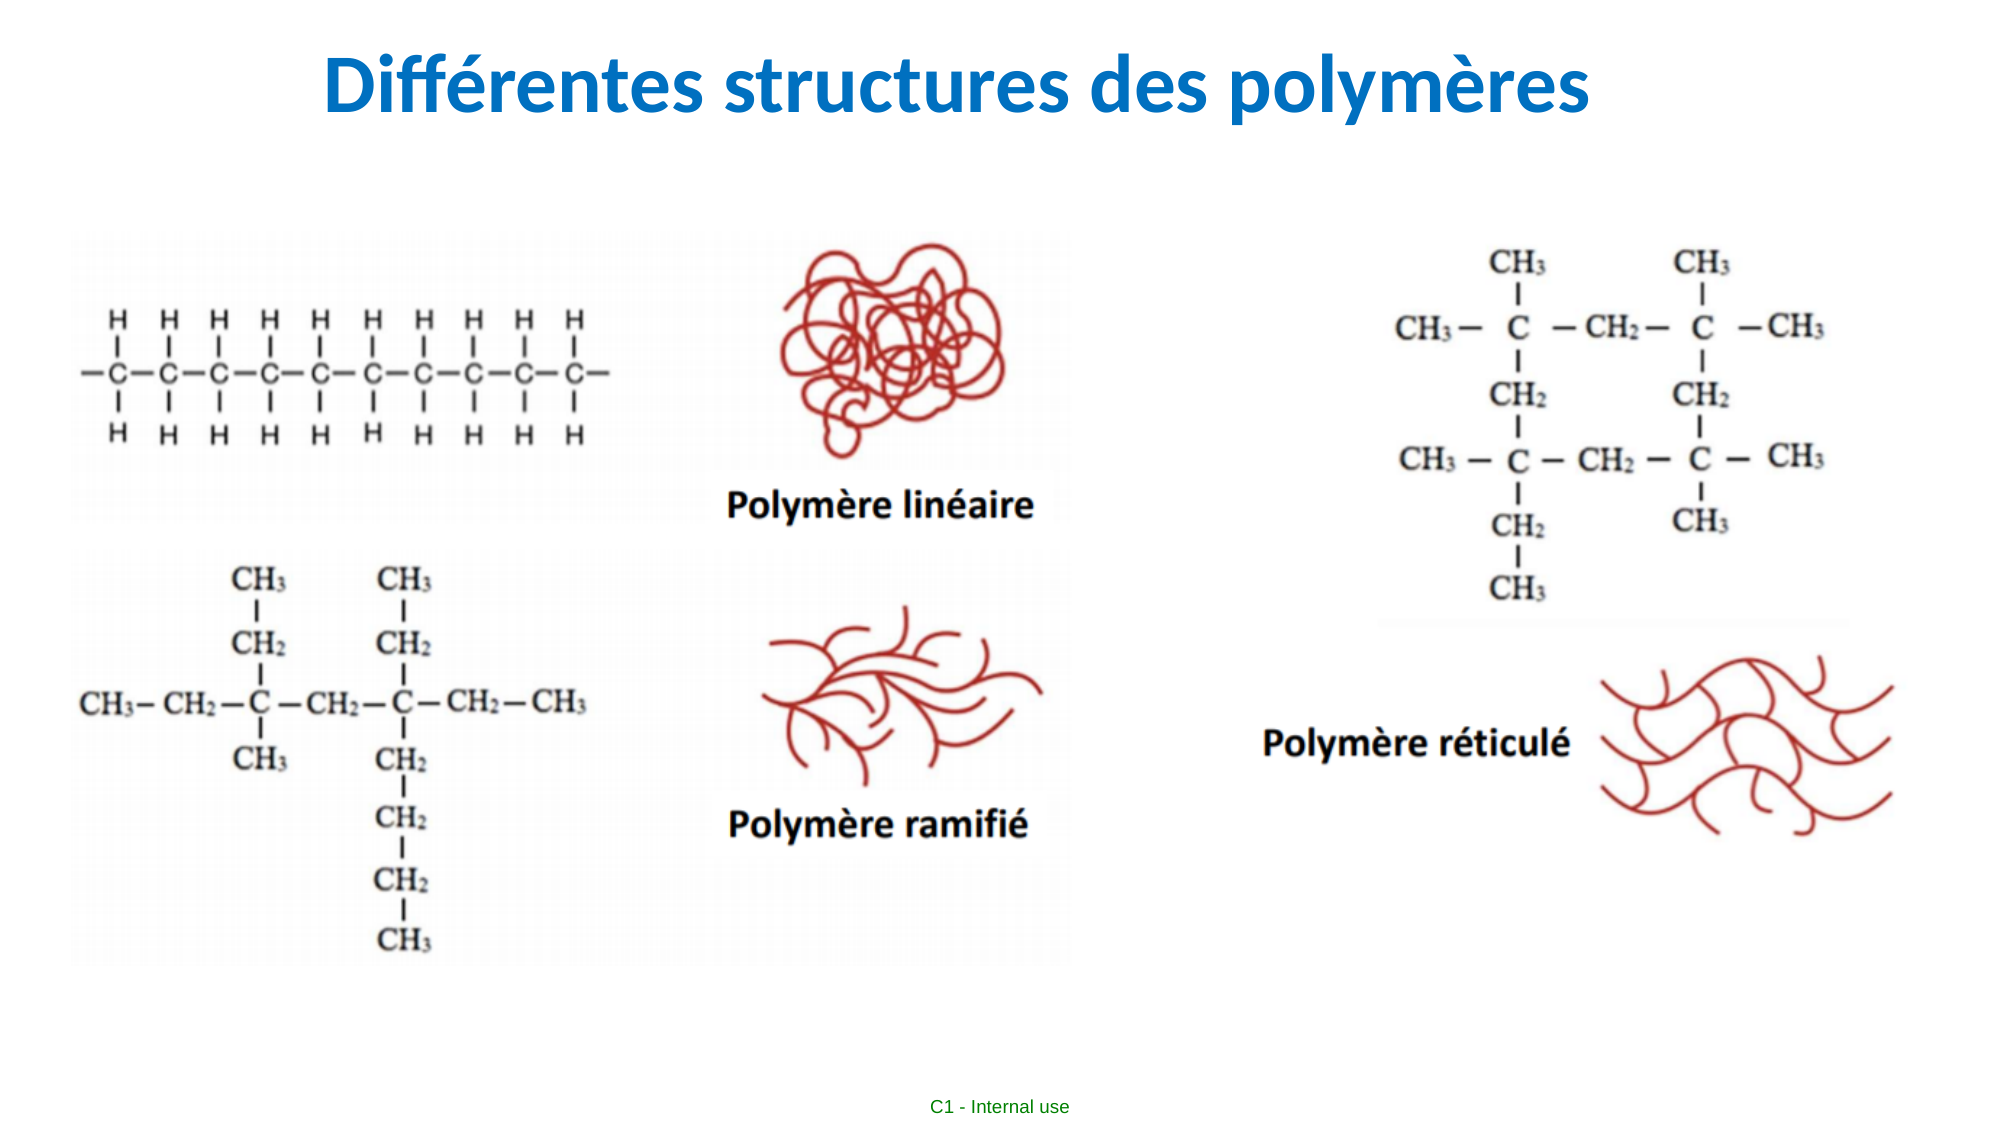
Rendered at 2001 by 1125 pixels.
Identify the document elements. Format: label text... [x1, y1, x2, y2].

text_box Différentes structures des polymères [21, 22, 1895, 137]
picture [71, 174, 1932, 966]
